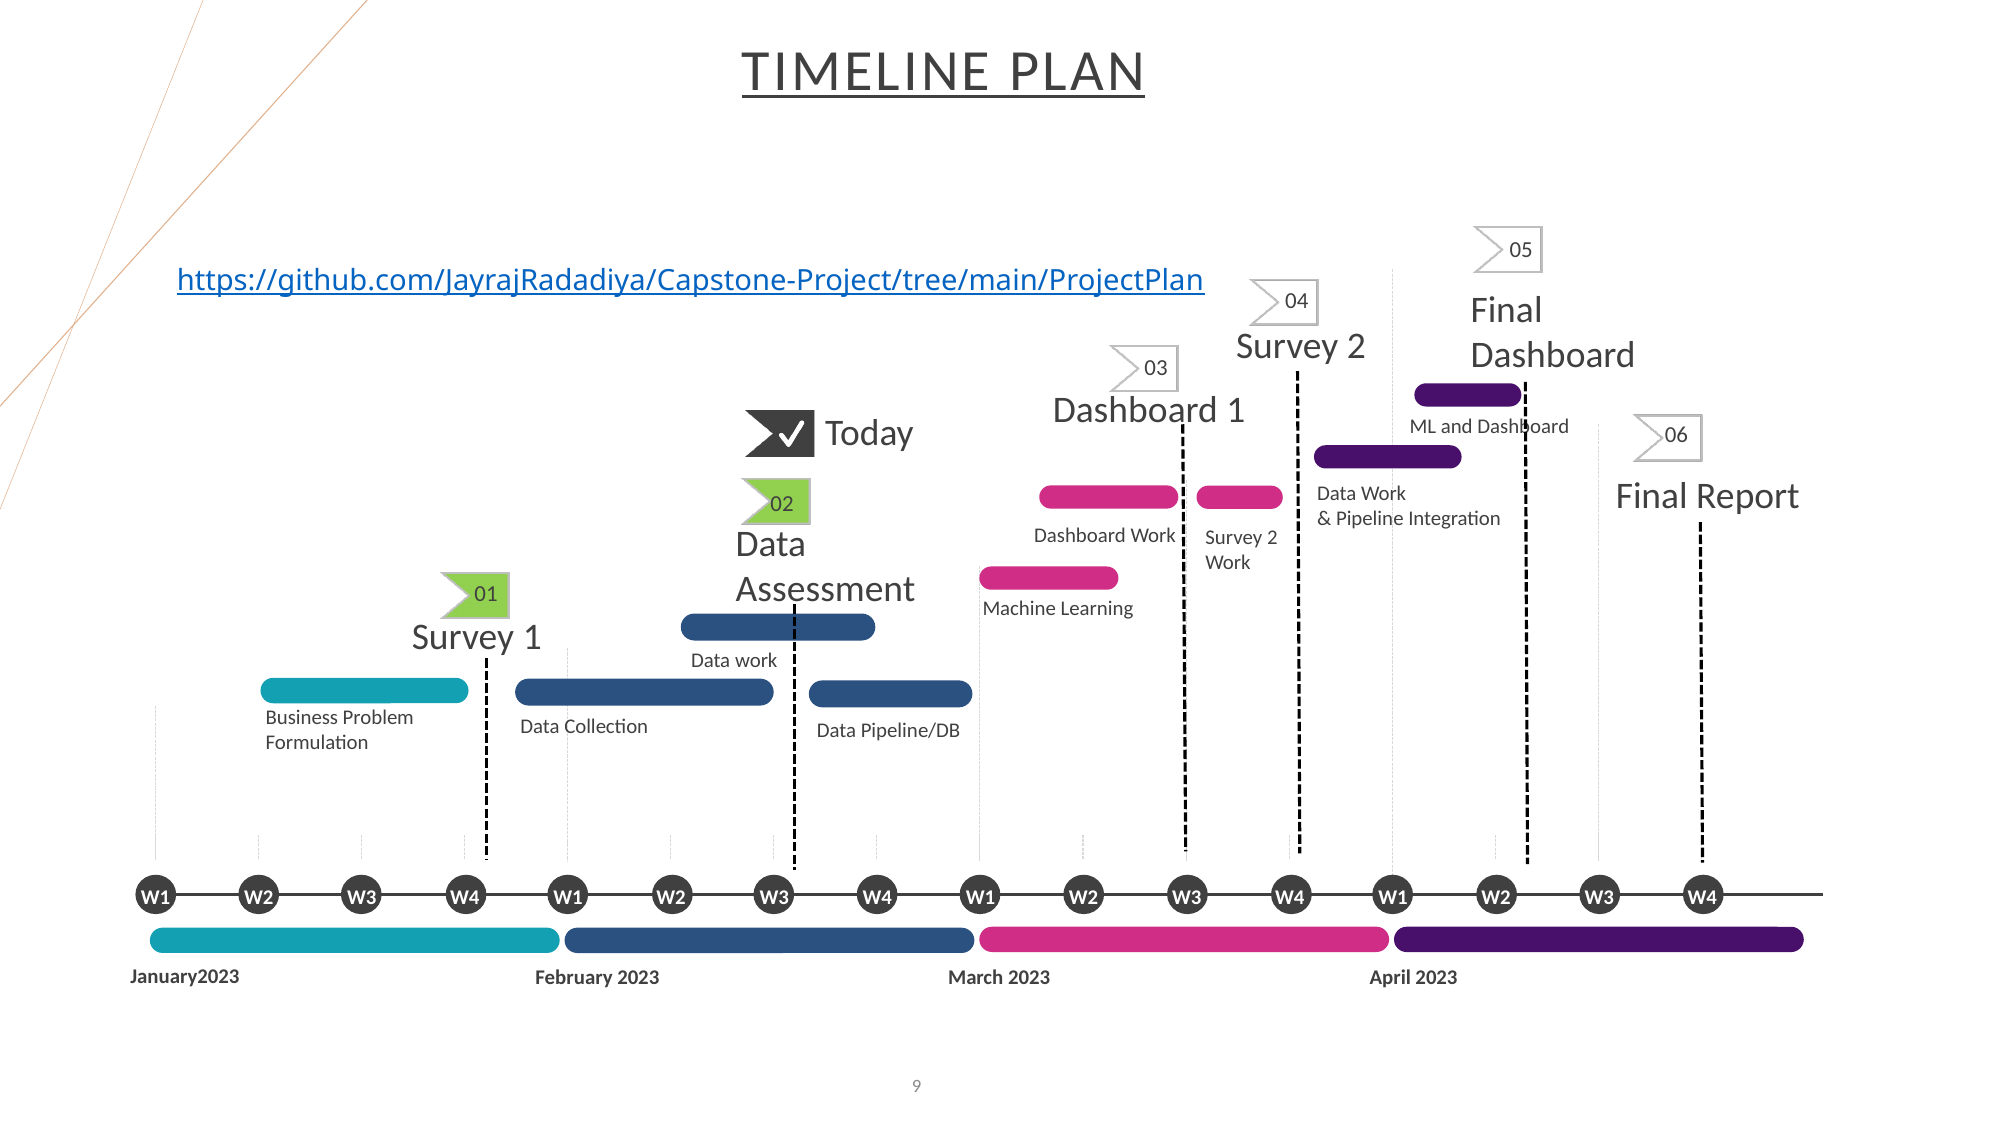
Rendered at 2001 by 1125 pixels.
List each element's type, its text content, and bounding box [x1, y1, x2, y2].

title Timeline plan [726, 25, 1166, 119]
slide_number 9 [486, 1054, 937, 1115]
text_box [111, 215, 1823, 1033]
